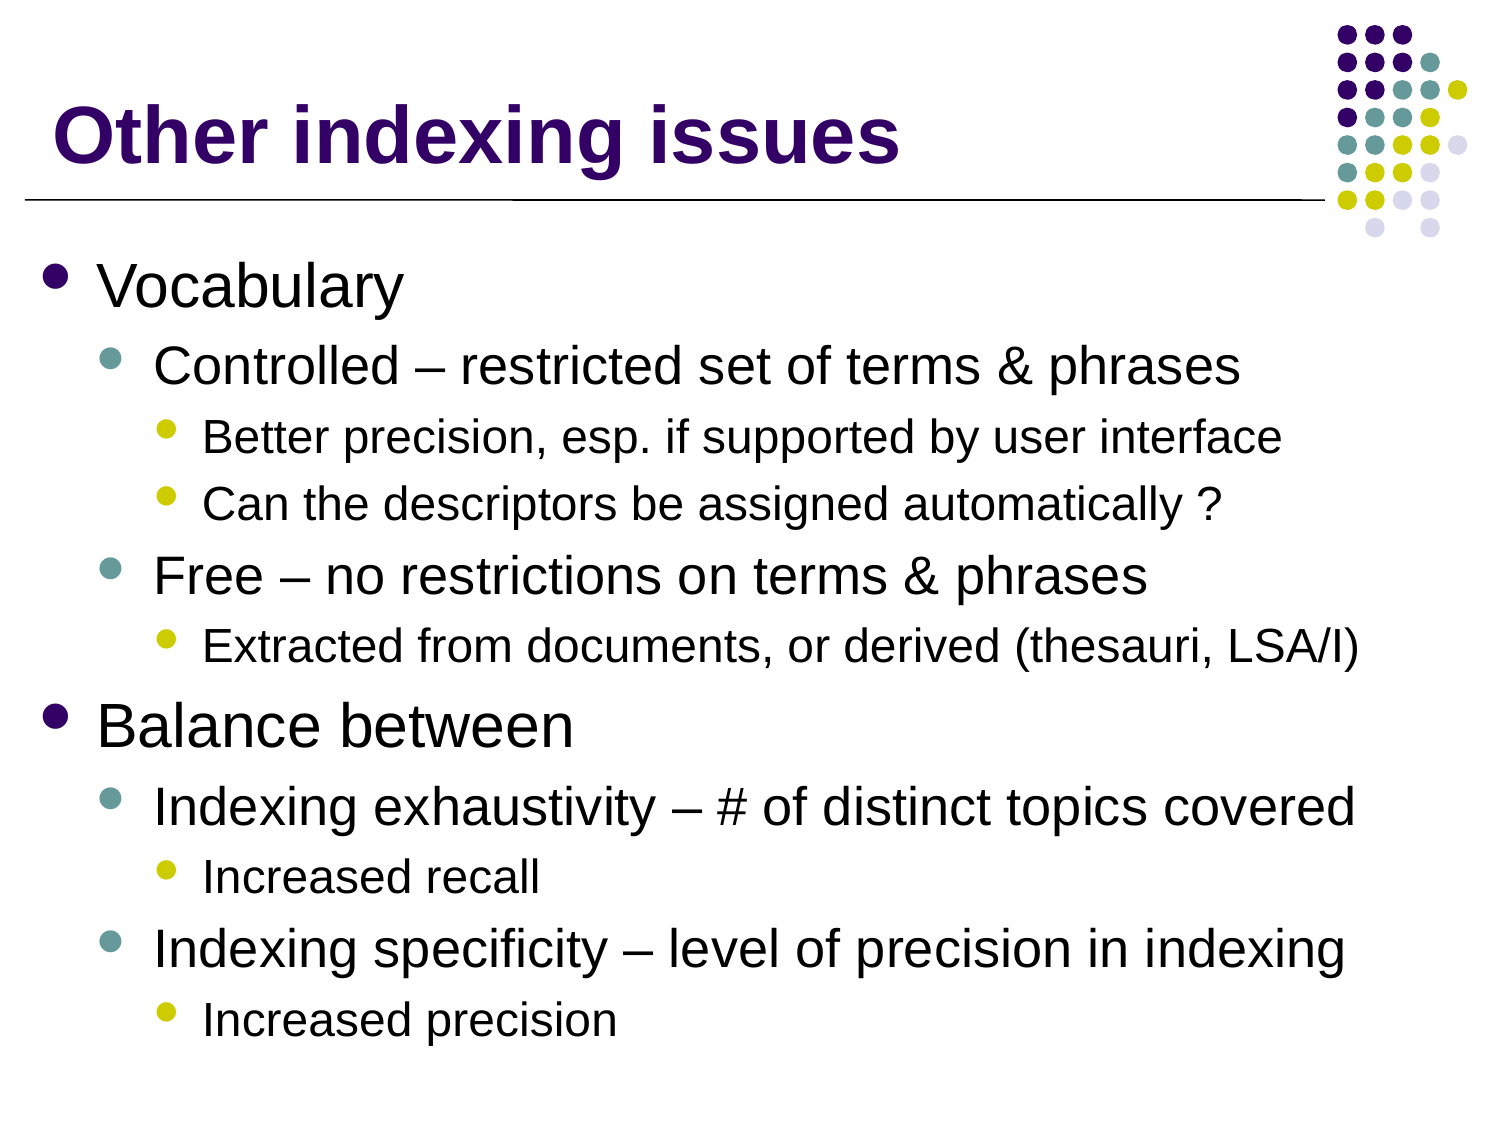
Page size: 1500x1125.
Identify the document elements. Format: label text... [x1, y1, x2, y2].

title Other indexing issues [37, 37, 1288, 188]
list Vocabulary Controlled – restricted set of terms & phrases Better precision, esp. if supported by user interface Can the descriptors be assigned automatically ? Free – no restrictions on terms & phrases Extracted from documents, or derived (thesauri, LSA/I) Balance between Indexing exhaustivity – # of distinct topics covered Increased recall Indexing specificity – level of precision in indexing Increased precision [24, 237, 1463, 1125]
